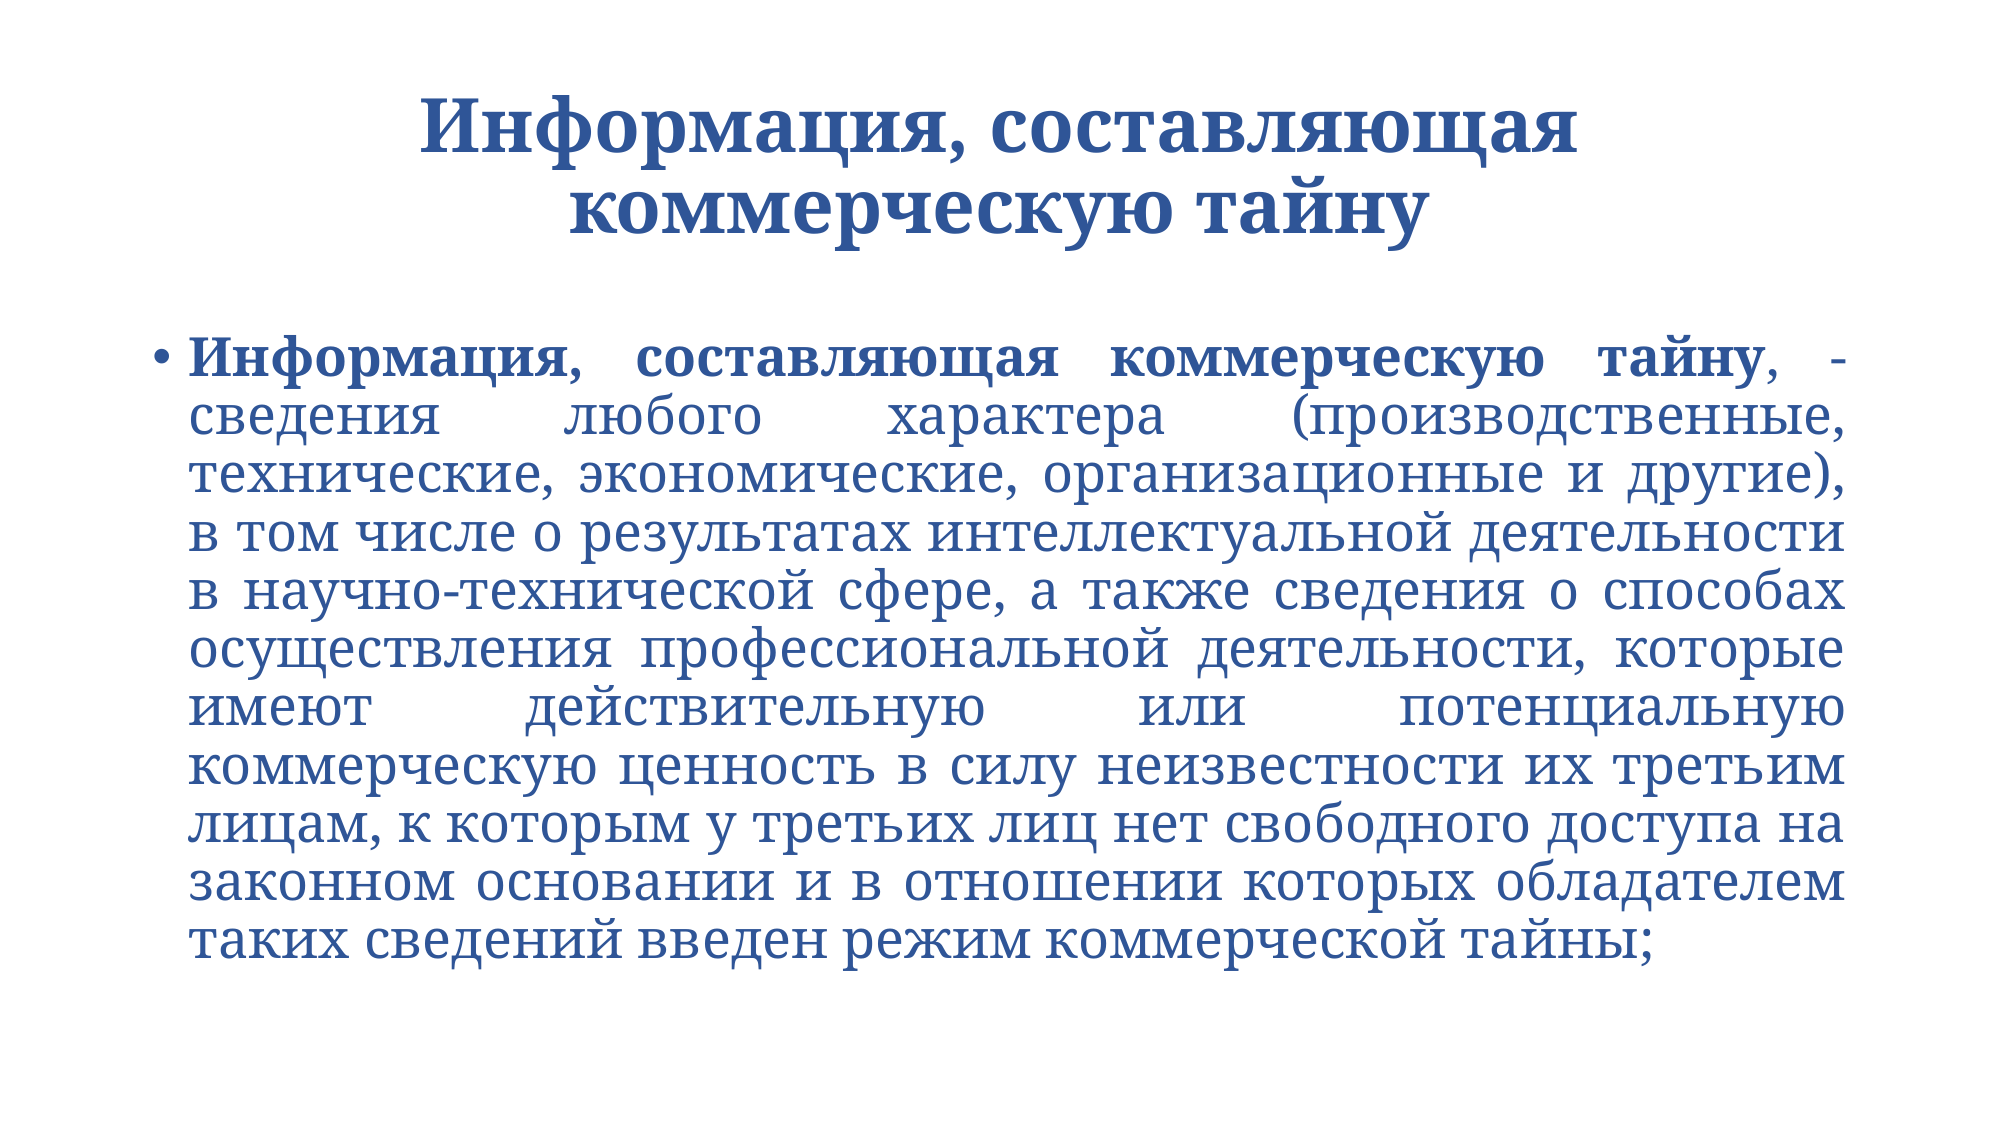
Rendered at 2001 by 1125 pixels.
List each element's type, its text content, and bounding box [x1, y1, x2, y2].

title Информация, составляющая коммерческую тайну [137, 59, 1863, 278]
list Информация, составляющая коммерческую тайну, - сведения любого характера (производственные, технические, экономические, организационные и другие), в том числе о результатах интеллектуальной деятельности в научно-технической сфере, а также сведения о способах осуществления профессиональной деятельности, которые имеют действительную или потенциальную коммерческую ценность в силу неизвестности их третьим лицам, к которым у третьих лиц нет свободного доступа на законном основании и в отношении которых обладателем таких сведений введен режим коммерческой тайны; [137, 322, 1863, 1037]
